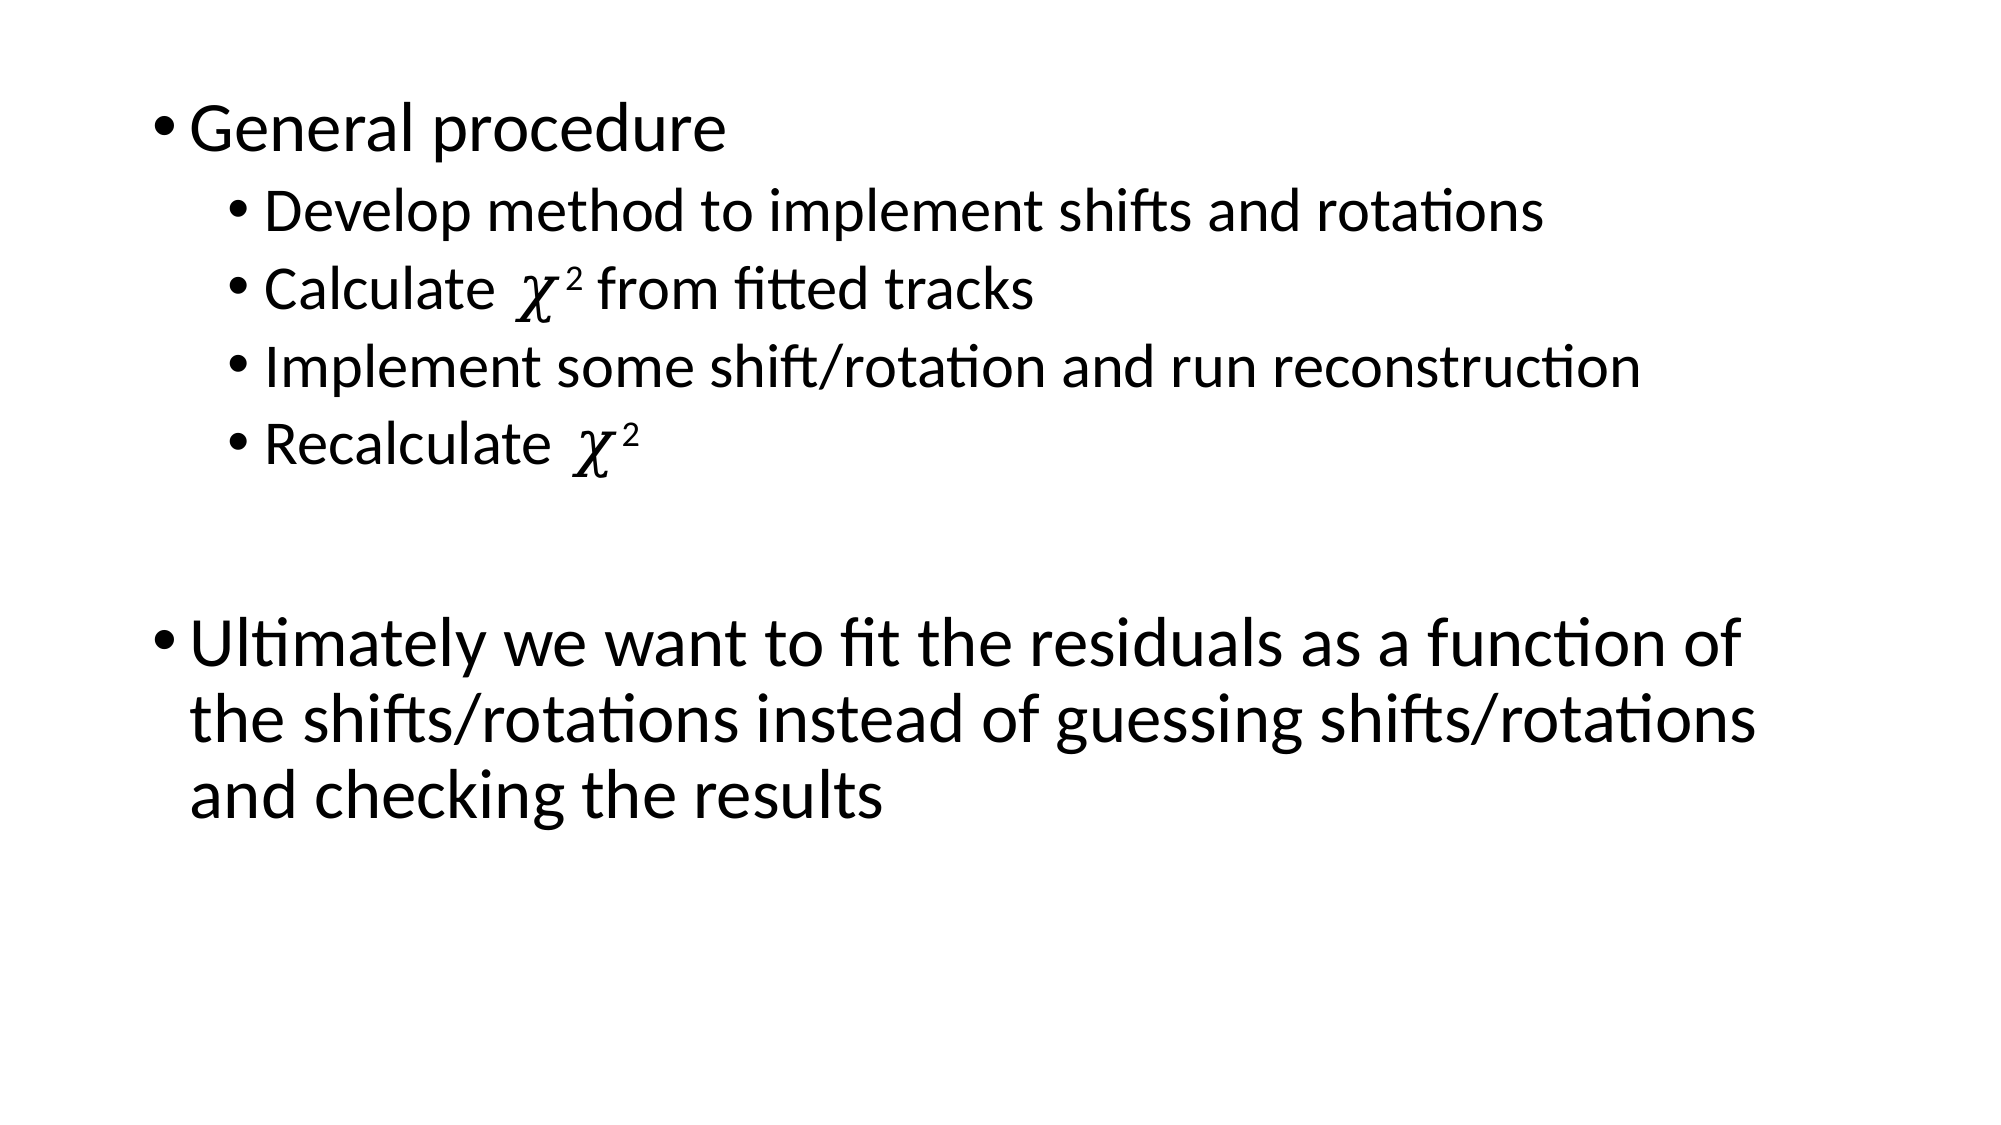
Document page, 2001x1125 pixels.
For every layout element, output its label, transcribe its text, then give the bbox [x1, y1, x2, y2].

list General procedure Develop method to implement shifts and rotations Calculate 𝜒2 from fitted tracks Implement some shift/rotation and run reconstruction Recalculate 𝜒2 Ultimately we want to fit the residuals as a function of the shifts/rotations instead of guessing shifts/rotations and checking the results [137, 83, 1863, 1125]
